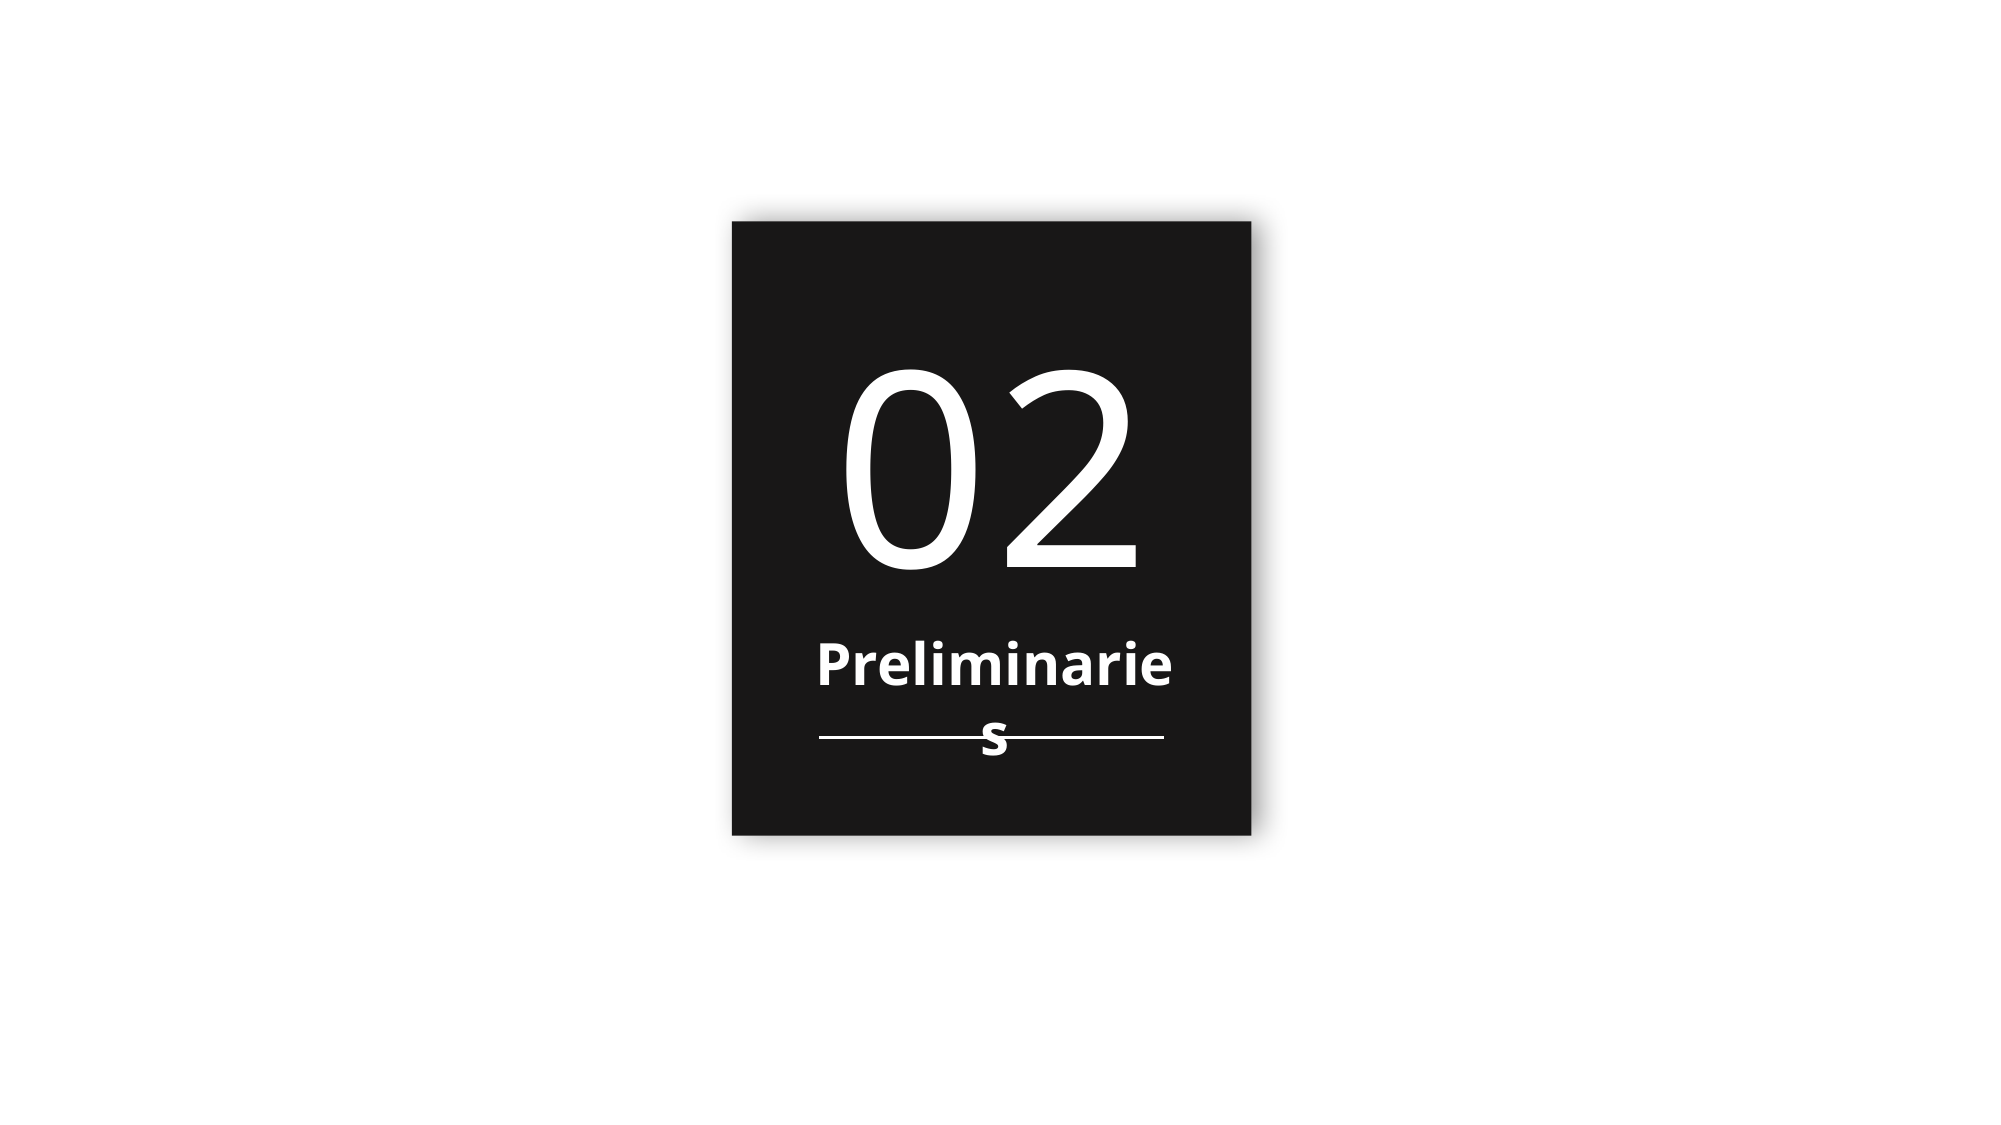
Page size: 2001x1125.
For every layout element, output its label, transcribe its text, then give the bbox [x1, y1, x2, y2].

text_box [731, 221, 1252, 836]
text_box 02 [804, 287, 1180, 627]
text_box Preliminaries [804, 627, 1186, 768]
